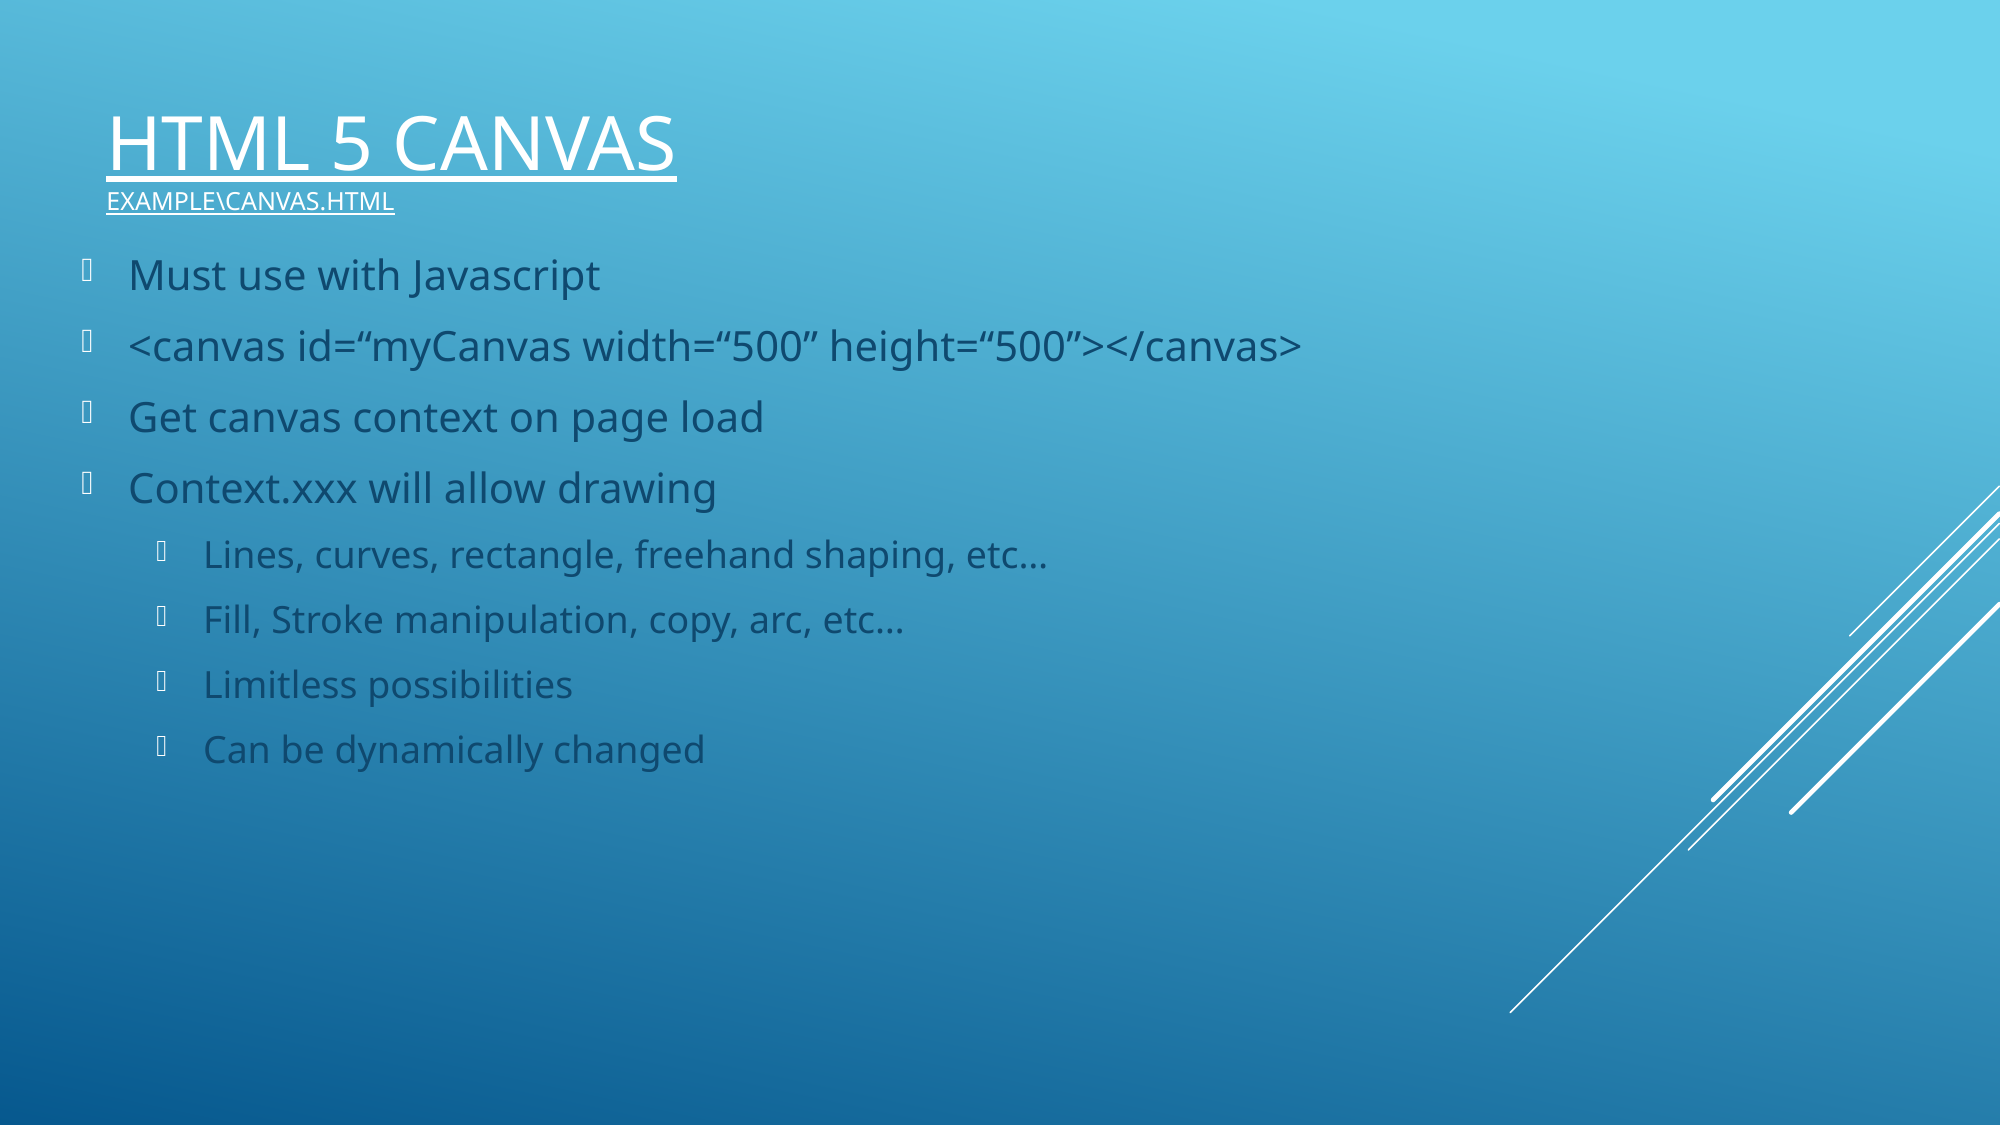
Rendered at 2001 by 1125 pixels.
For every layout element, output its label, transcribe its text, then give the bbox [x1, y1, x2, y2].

list Must use with Javascript <canvas id=“myCanvas width=“500” height=“500”></canvas> Get canvas context on page load Context.xxx will allow drawing Lines, curves, rectangle, freehand shaping, etc… Fill, Stroke manipulation, copy, arc, etc… Limitless possibilities Can be dynamically changed [66, 213, 1467, 807]
title HTML 5 Canvas example\canvas.html [91, 60, 1492, 308]
